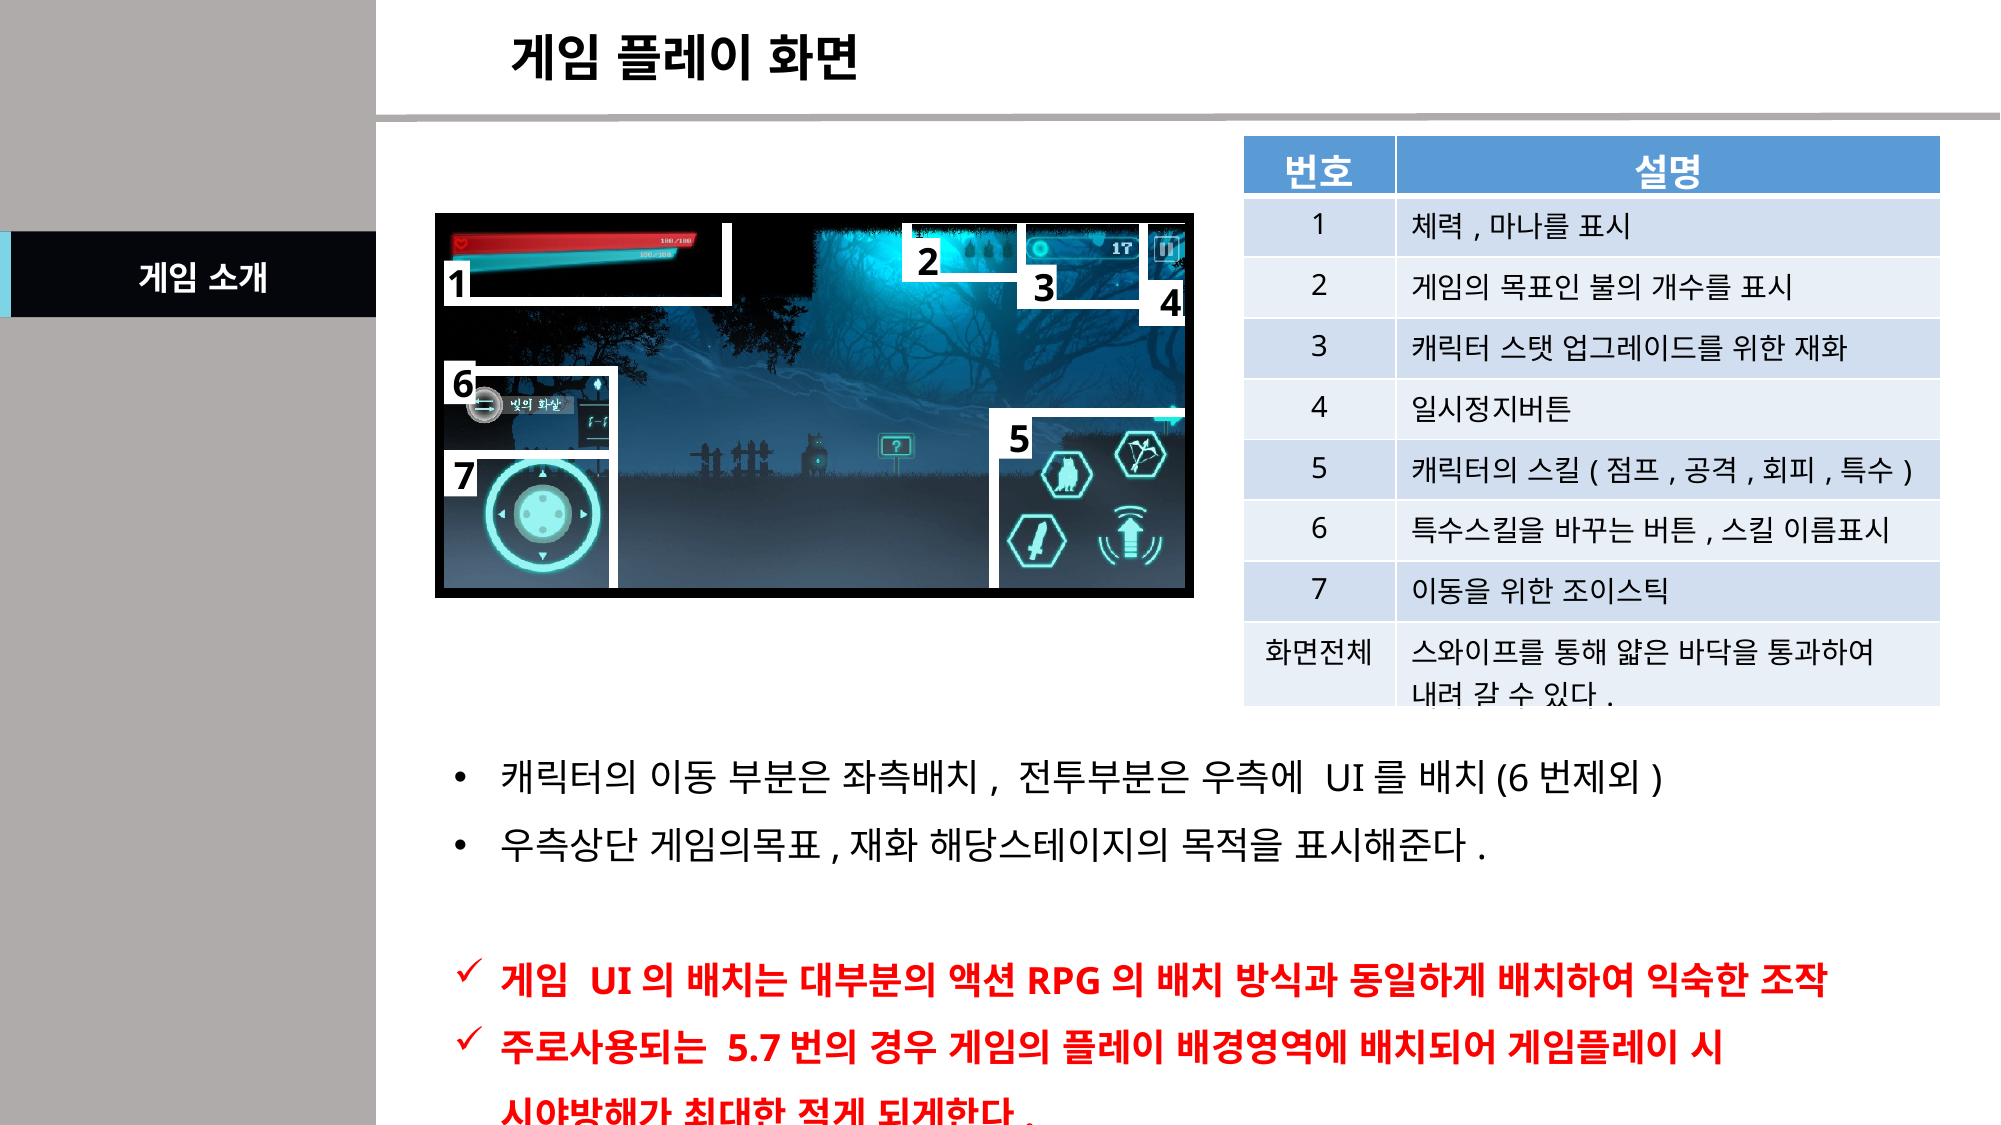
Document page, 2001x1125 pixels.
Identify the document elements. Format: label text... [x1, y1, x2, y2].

table_cell 5 [1244, 440, 1395, 499]
table_cell 스와이프를 통해 얇은 바닥을 통과하여 내려 갈 수 있다. [1397, 623, 1940, 706]
table_header 설명 [1397, 136, 1940, 193]
table_cell 특수스킬을 바꾸는 버튼,스킬 이름표시 [1397, 501, 1940, 560]
text_box 캐릭터의 이동 부분은 좌측배치, 전투부분은 우측에 UI를 배치(6번제외) 우측상단 게임의목표,재화 해당스테이지의 목적을 표시해준다. 게임 UI의 배치는 대부분의 액션RPG의 배치 방식과 동일하게 배치하여 익숙한 조작 주로사용되는 5.7번의 경우 게임의 플레이 배경영역에 배치되어 게임플레이 시 시야방해가 최대한 적게 되게한다. [439, 724, 2000, 1125]
table_header 번호 [1244, 136, 1395, 193]
table_cell 이동을 위한 조이스틱 [1397, 562, 1940, 621]
table_cell 3 [1244, 319, 1395, 378]
table_cell 1 [1244, 199, 1395, 256]
table_cell 7 [1244, 562, 1395, 621]
table_cell 체력,마나를 표시 [1397, 199, 1940, 256]
table_cell 화면전체 [1244, 623, 1395, 706]
table_cell 캐릭터의 스킬(점프,공격,회피,특수) [1397, 440, 1940, 499]
table_cell 2 [1244, 258, 1395, 317]
table_cell 6 [1244, 501, 1395, 560]
table_cell 게임의 목표인 불의 개수를 표시 [1397, 258, 1940, 317]
text_box 게임 플레이 화면 [496, 19, 876, 94]
table_cell 4 [1244, 380, 1395, 439]
table_cell 일시정지버튼 [1397, 380, 1940, 439]
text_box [432, 217, 1190, 594]
table_cell 캐릭터 스탯 업그레이드를 위한 재화 [1397, 319, 1940, 378]
